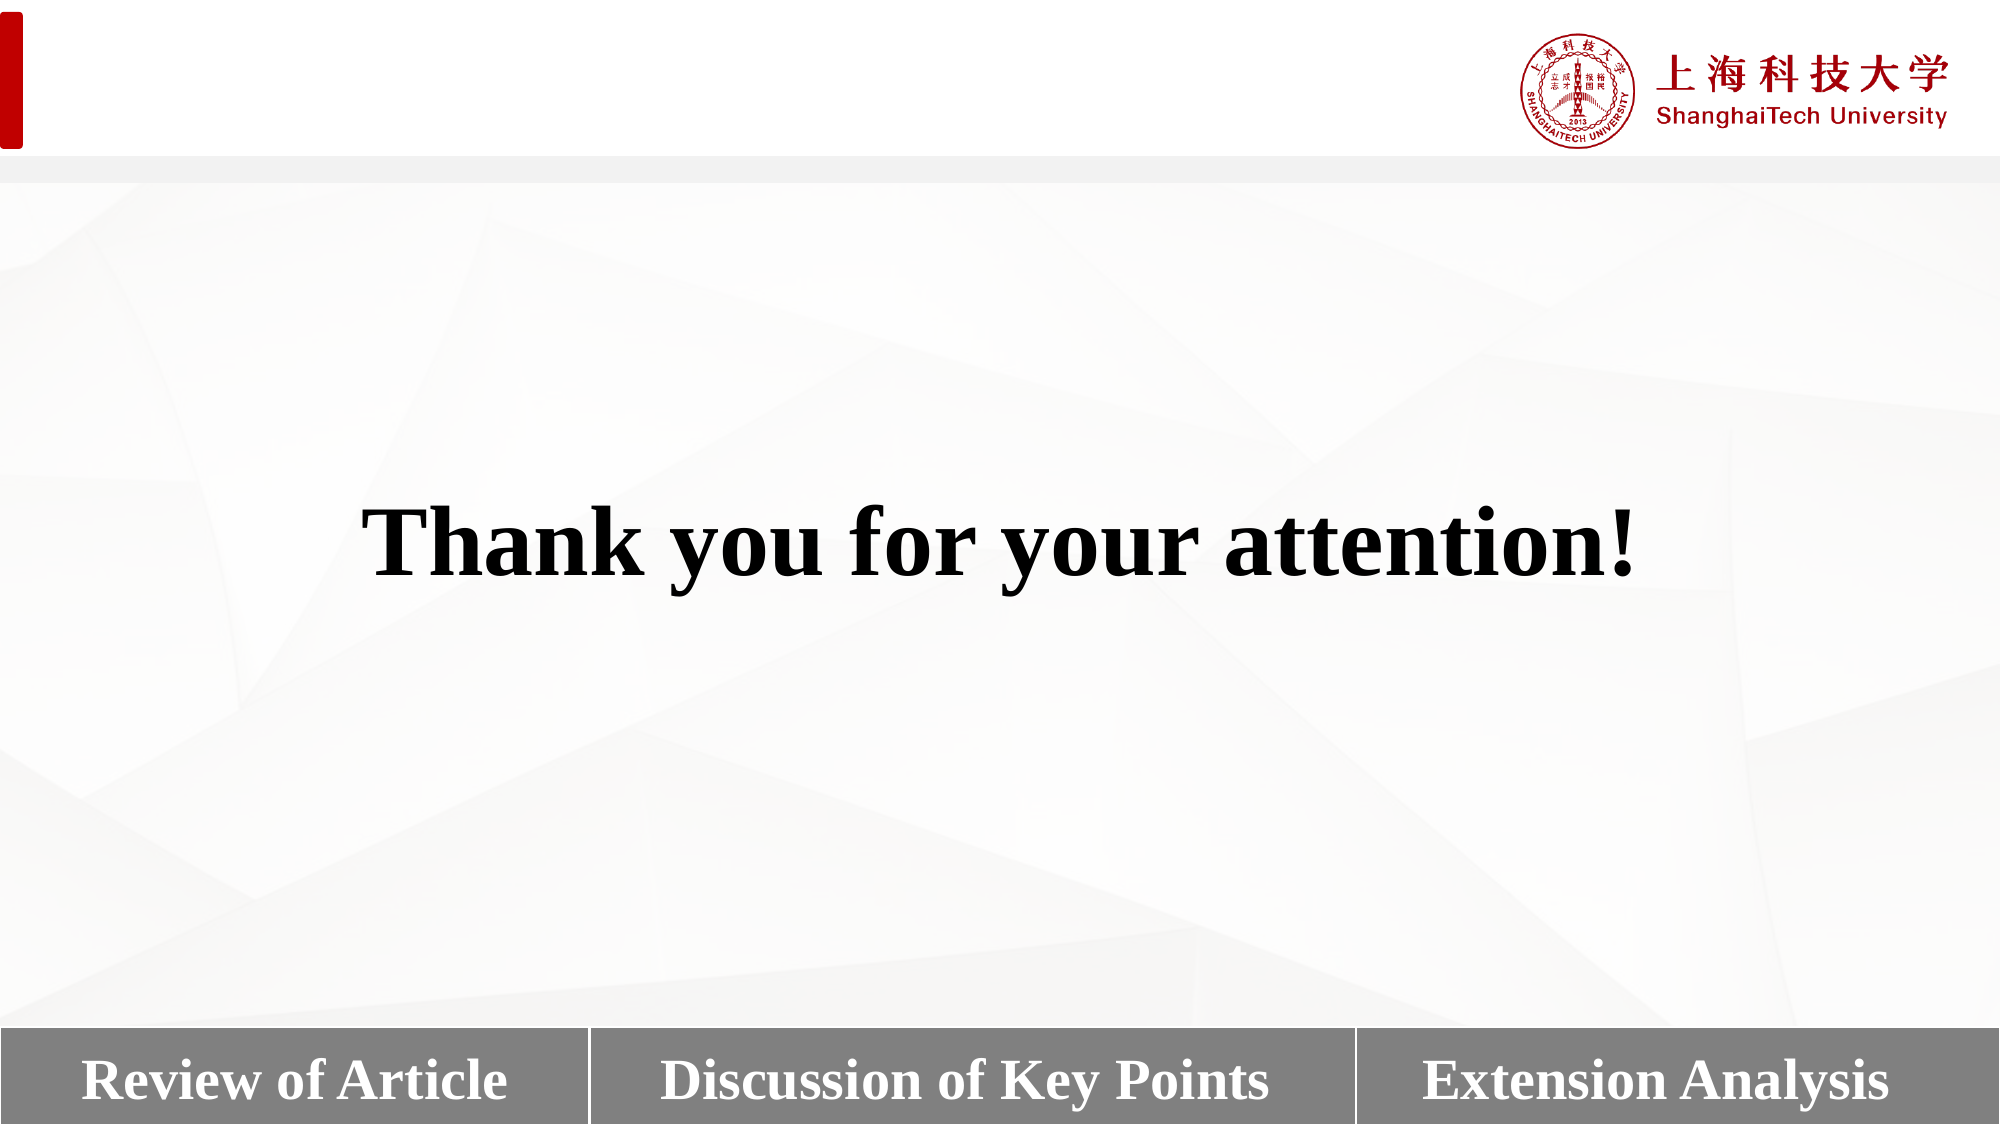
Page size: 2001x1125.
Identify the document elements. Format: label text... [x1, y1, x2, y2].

text_box Thank you for your attention! [346, 467, 2000, 603]
picture [1520, 33, 1948, 149]
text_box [0, 1026, 2000, 1125]
